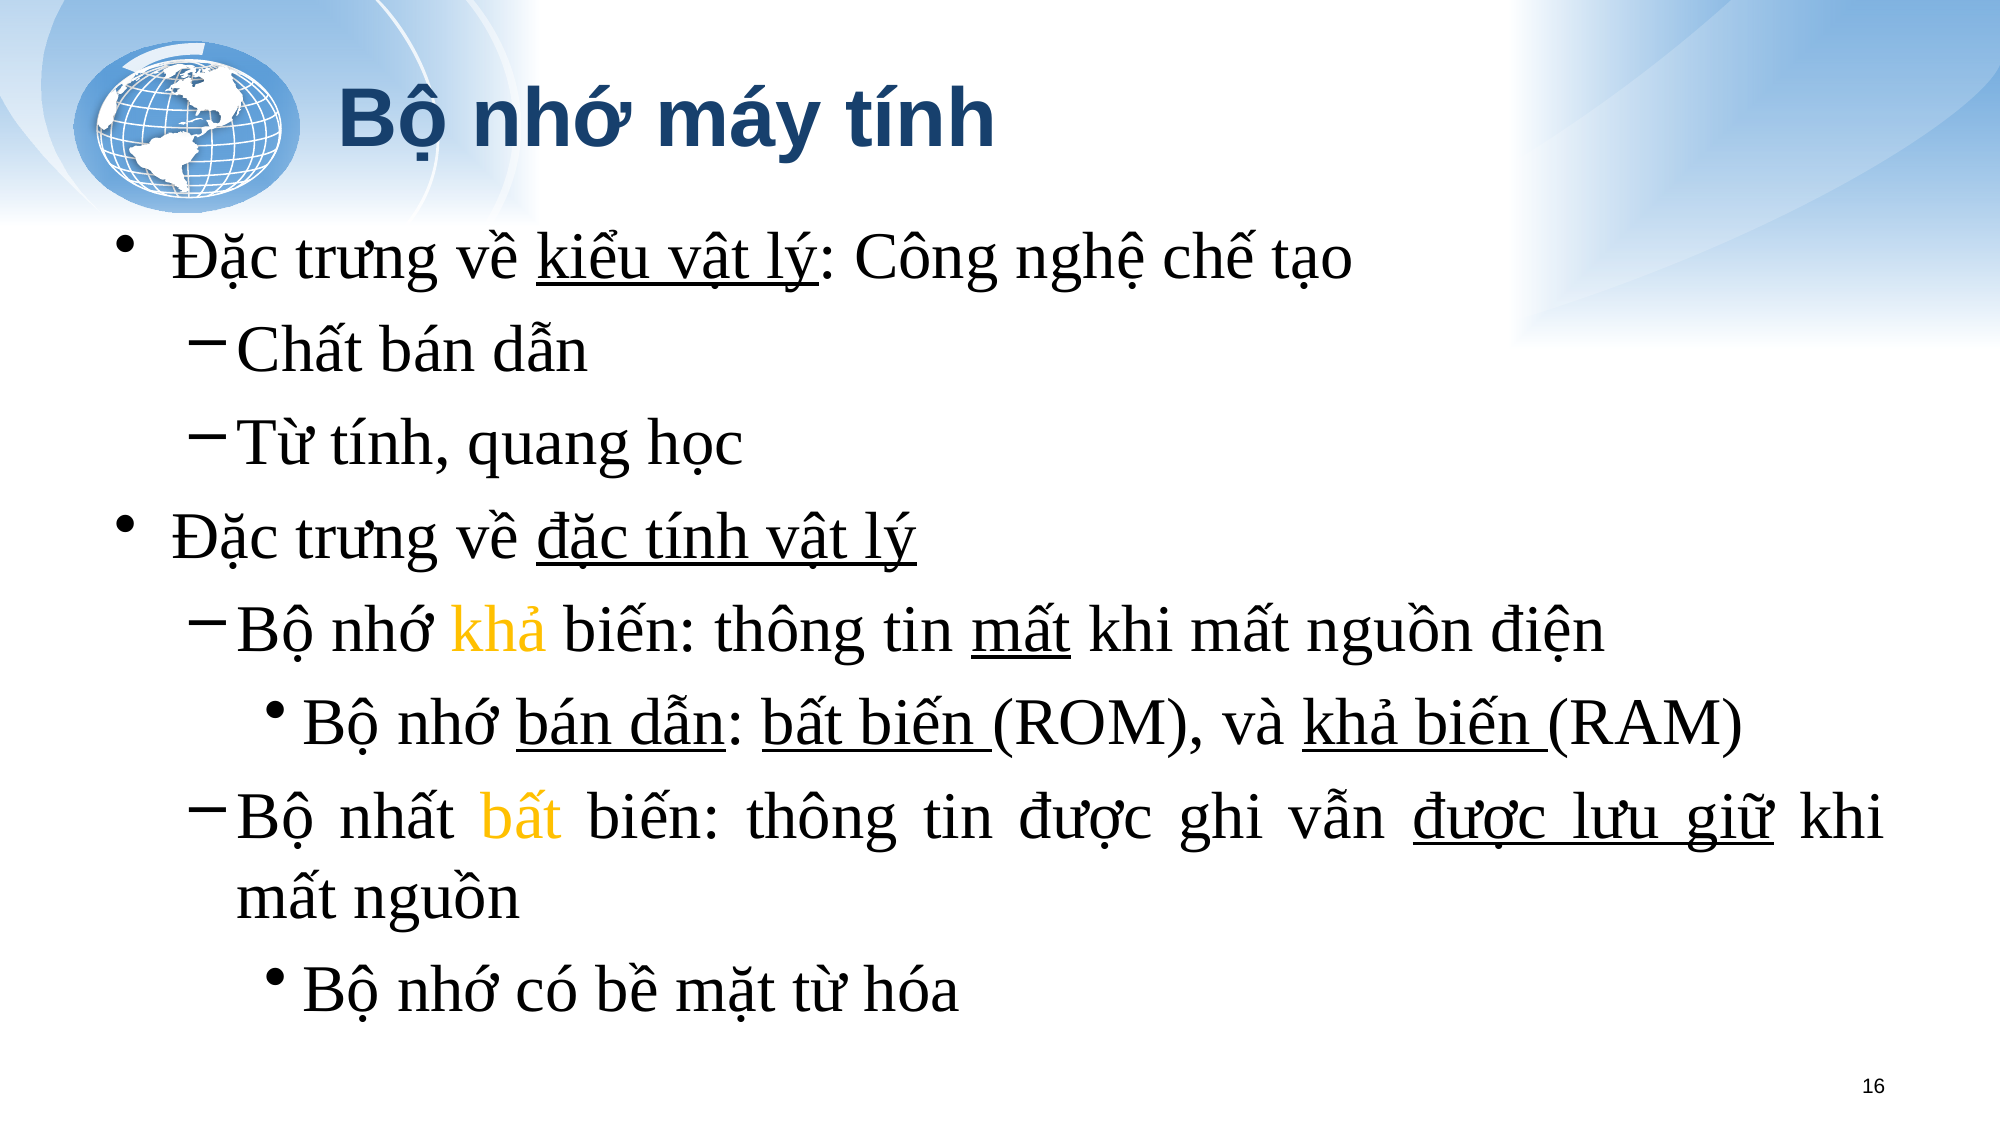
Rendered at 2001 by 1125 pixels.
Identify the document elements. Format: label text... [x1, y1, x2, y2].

slide_number 16 [1433, 1065, 1900, 1103]
list Đặc trưng về kiểu vật lý: Công nghệ chế tạo Chất bán dẫn Từ tính, quang học Đặc trưng về đặc tính vật lý Bộ nhớ khả biến: thông tin mất khi mất nguồn điện Bộ nhớ bán dẫn: bất biến (ROM), và khả biến (RAM) Bộ nhất bất biến: thông tin được ghi vẫn được lưu giữ khi mất nguồn Bộ nhớ có bề mặt từ hóa [99, 204, 1900, 985]
title Bộ nhớ máy tính [322, 19, 1957, 207]
